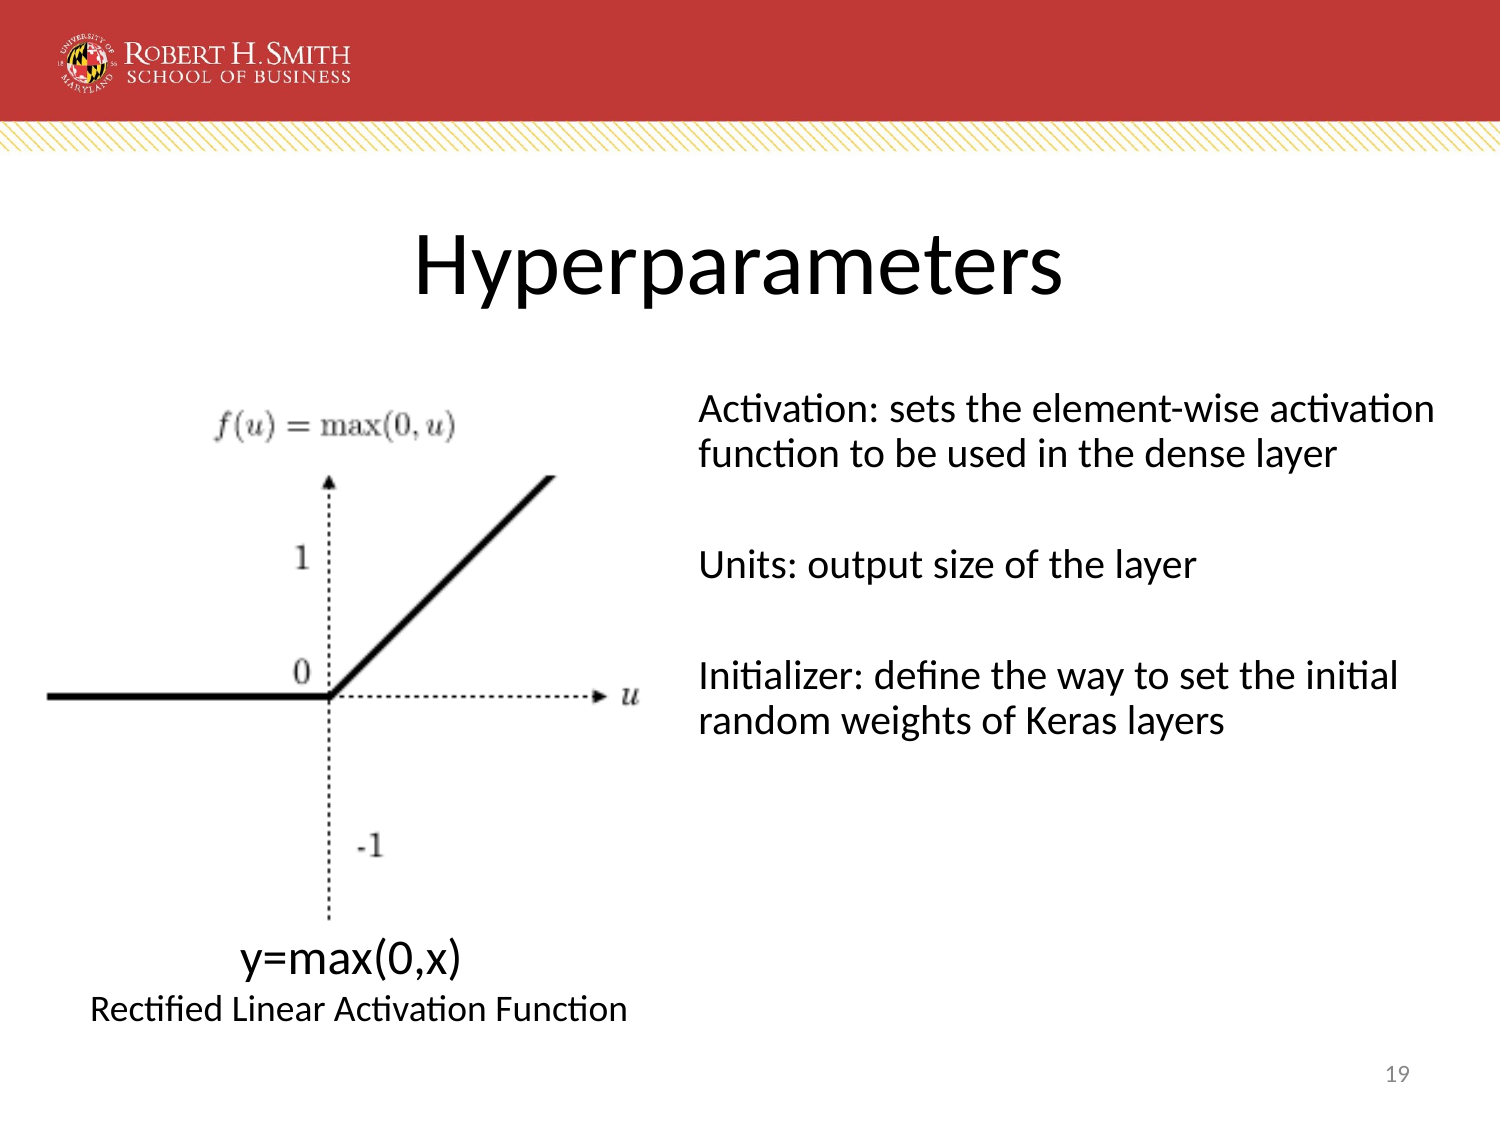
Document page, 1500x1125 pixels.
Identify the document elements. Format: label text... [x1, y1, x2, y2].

text_box y=max(0,x) Rectified Linear Activation Function [74, 909, 747, 1034]
text_box Activation: sets the element-wise activation function to be used in the dense layer Units: output size of the layer Initializer: define the way to set the initial random weights of Keras layers [683, 371, 1464, 1022]
picture [0, 0, 1500, 164]
picture [29, 392, 656, 937]
title Hyperparameters [75, 164, 1425, 352]
slide_number ‹#› [1074, 1042, 1425, 1103]
